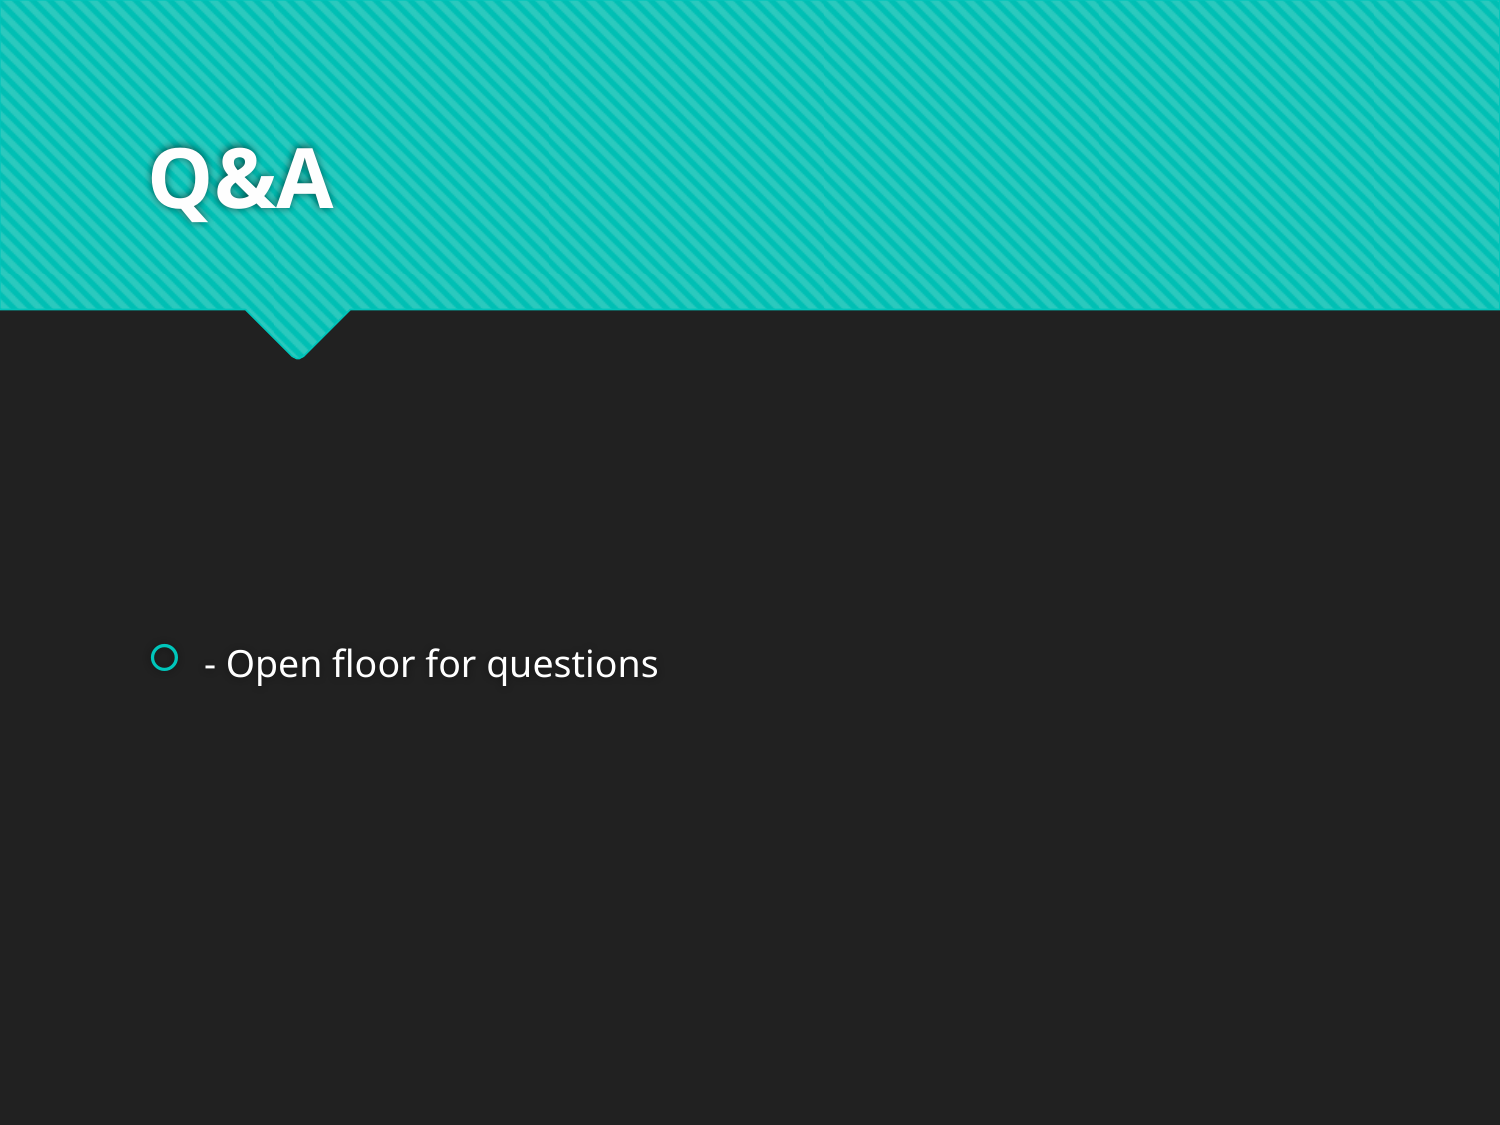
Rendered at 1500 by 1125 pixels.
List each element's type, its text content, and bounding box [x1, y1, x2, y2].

list - Open floor for questions [132, 364, 1368, 962]
title Q&A [132, 73, 1368, 233]
